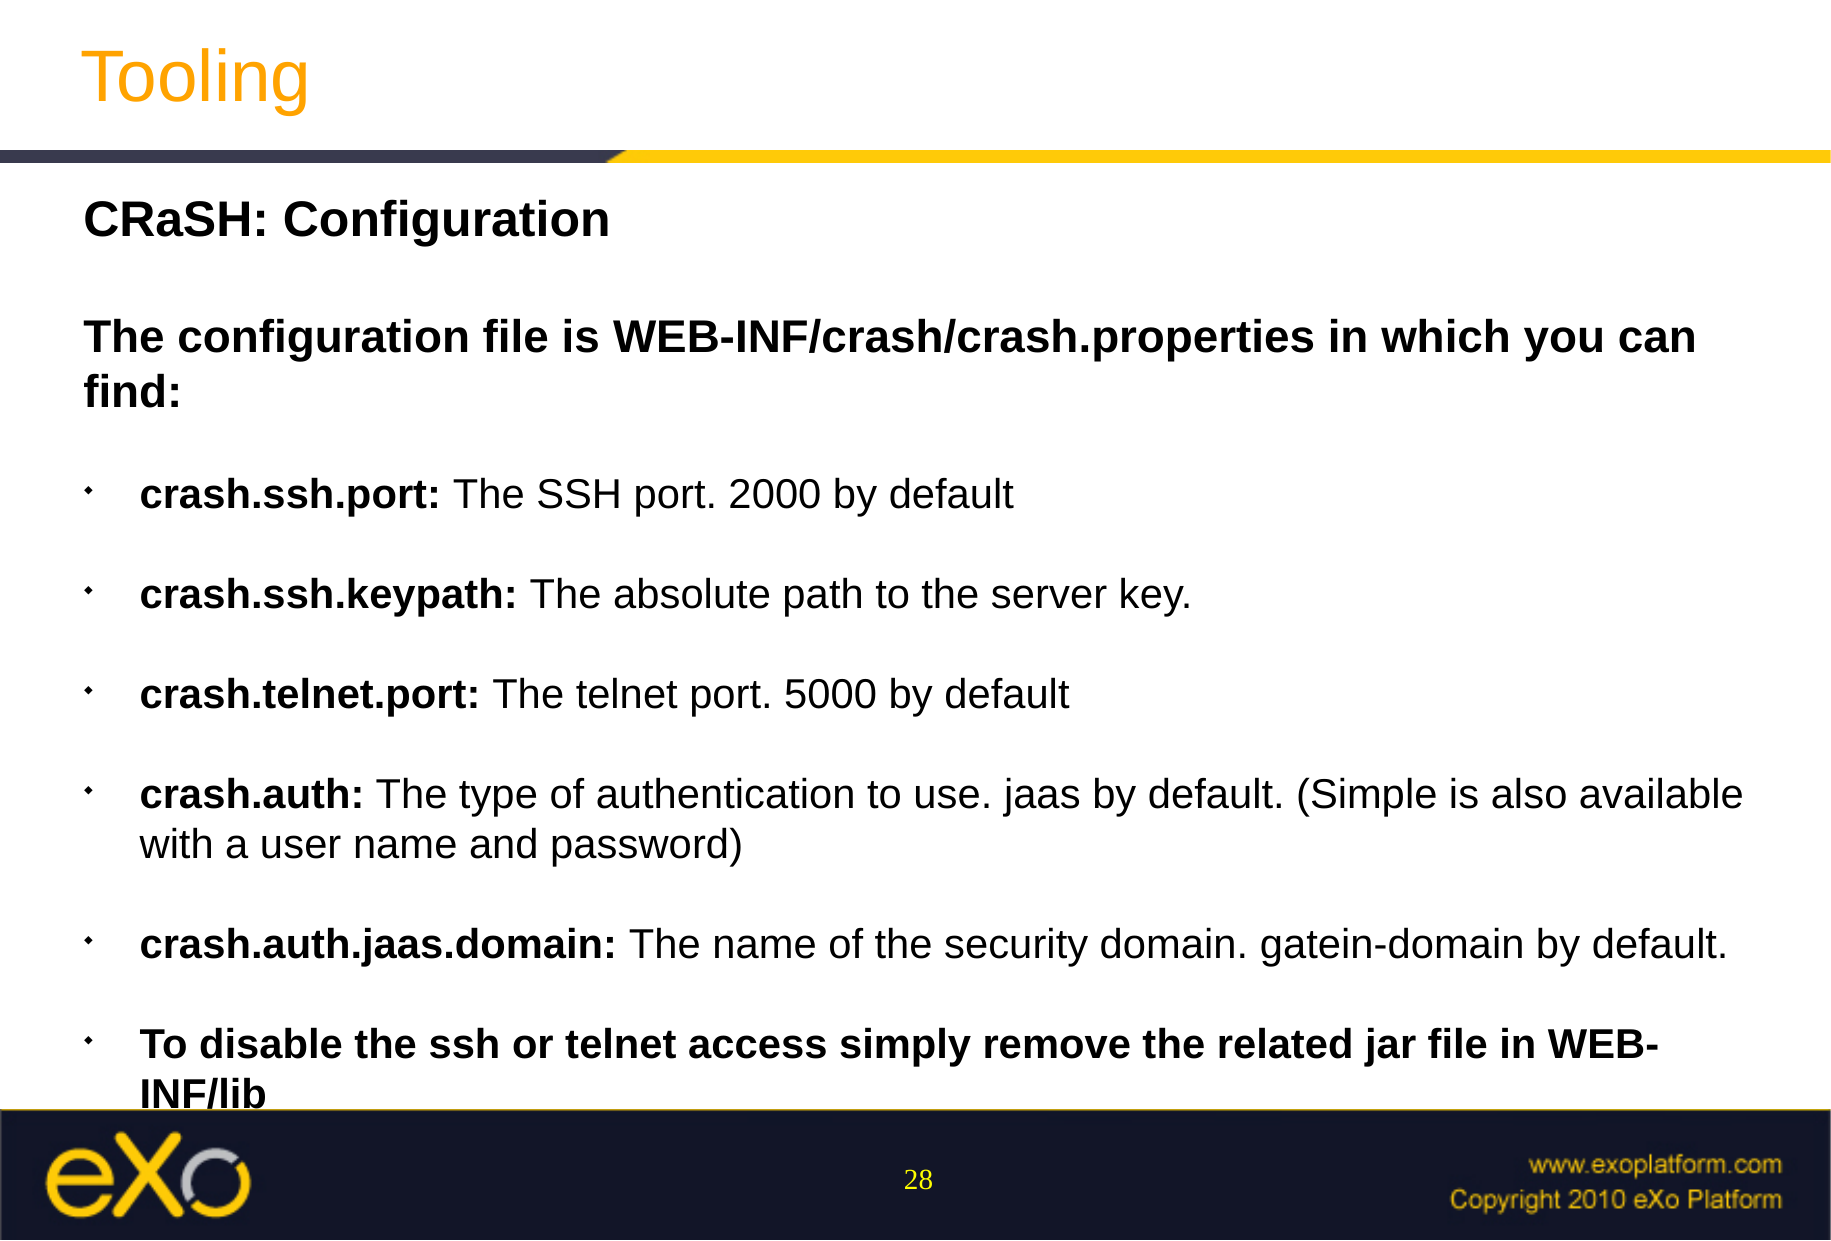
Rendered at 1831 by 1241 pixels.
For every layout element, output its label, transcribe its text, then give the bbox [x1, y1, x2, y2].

text_box Tooling [80, 41, 1751, 117]
text_box CRaSH: Configuration The configuration file is WEB-INF/crash/crash.properties in which you can find: crash.ssh.port: The SSH port. 2000 by default crash.ssh.keypath: The absolute path to the server key. crash.telnet.port: The telnet port. 5000 by default crash.auth: The type of authentication to use. jaas by default. (Simple is also available with a user name and password) crash.auth.jaas.domain: The name of the security domain. gatein-domain by default. To disable the ssh or telnet access simply remove the related jar file in WEB-INF/lib [83, 186, 1754, 1111]
picture [0, 1109, 1831, 1240]
picture [0, 150, 1831, 163]
